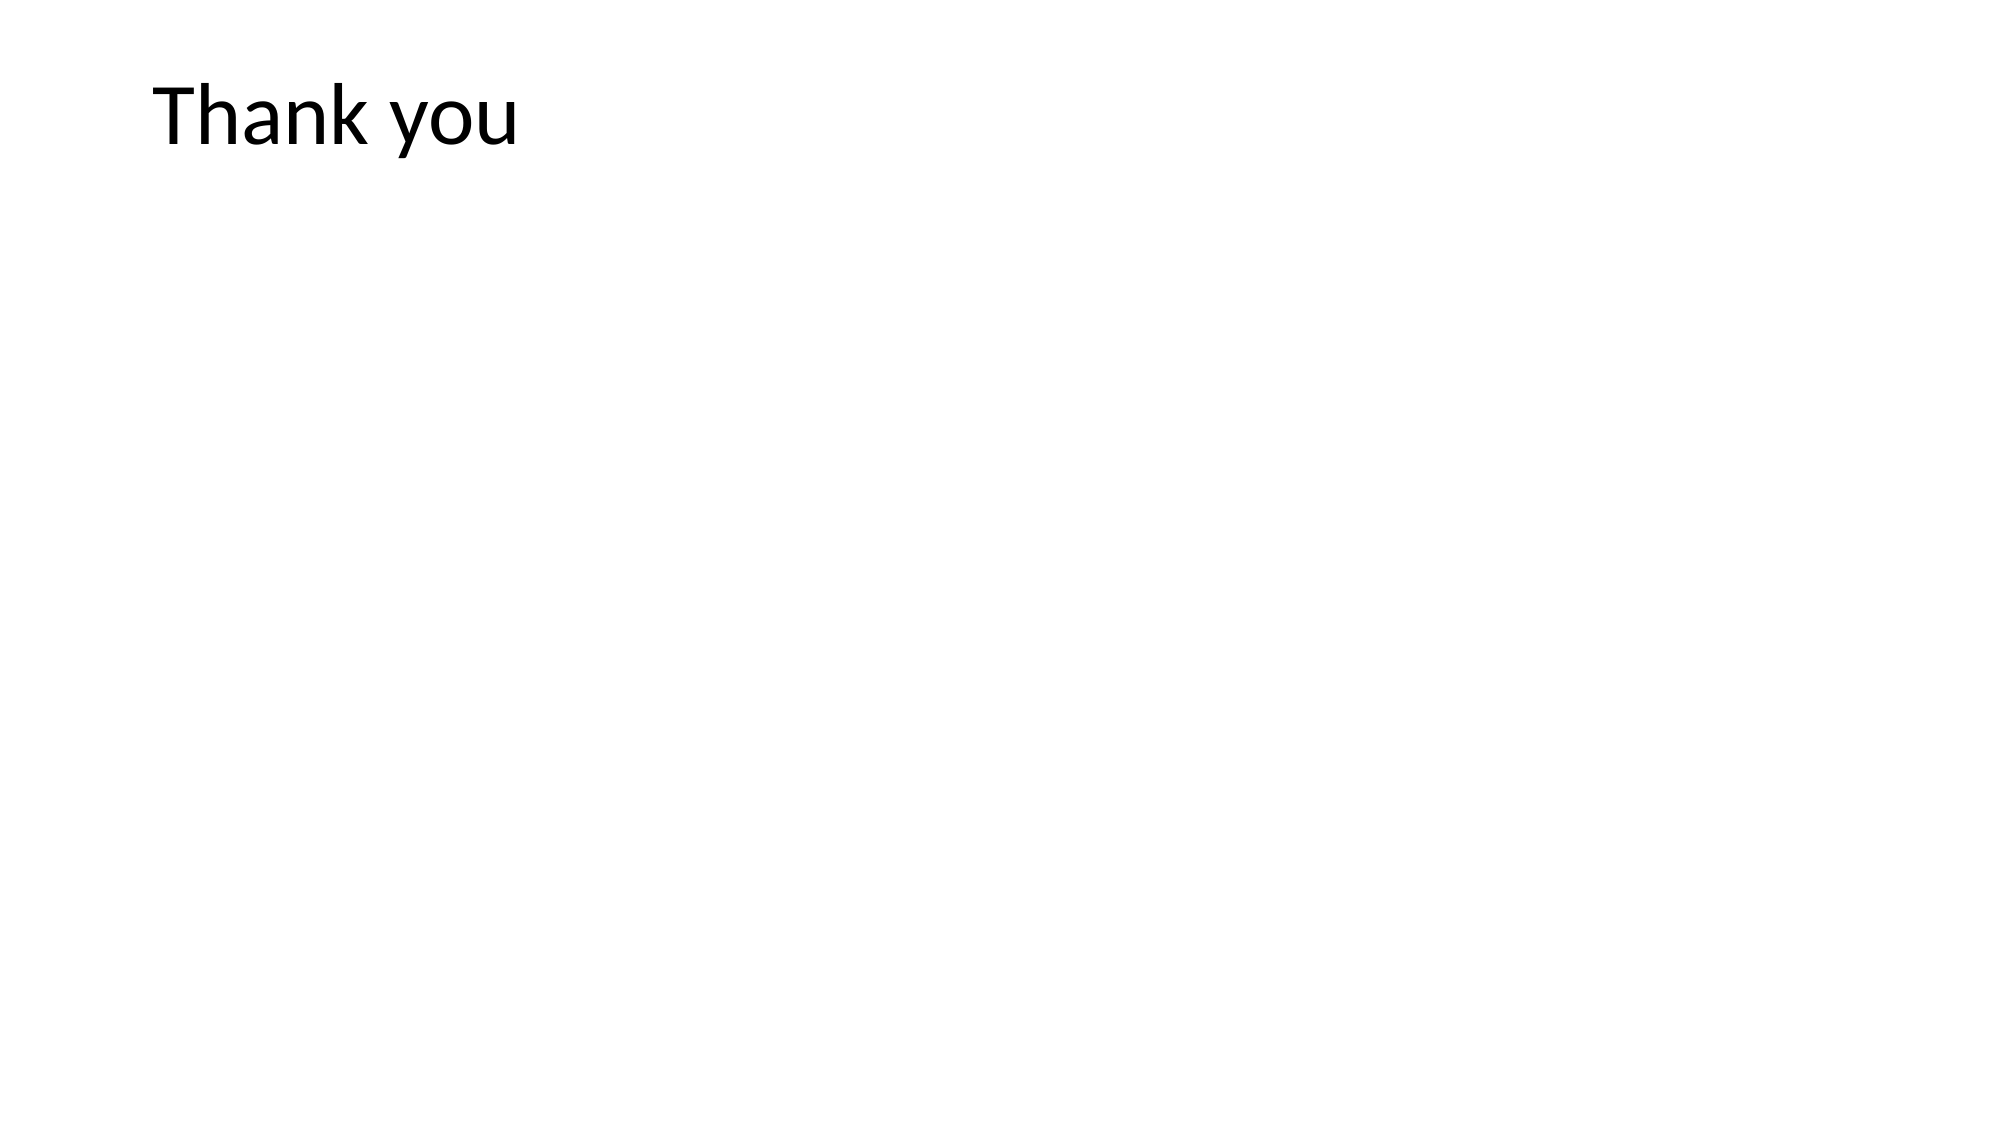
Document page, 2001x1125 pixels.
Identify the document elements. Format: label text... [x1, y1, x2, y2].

title Thank you [137, 59, 1863, 278]
